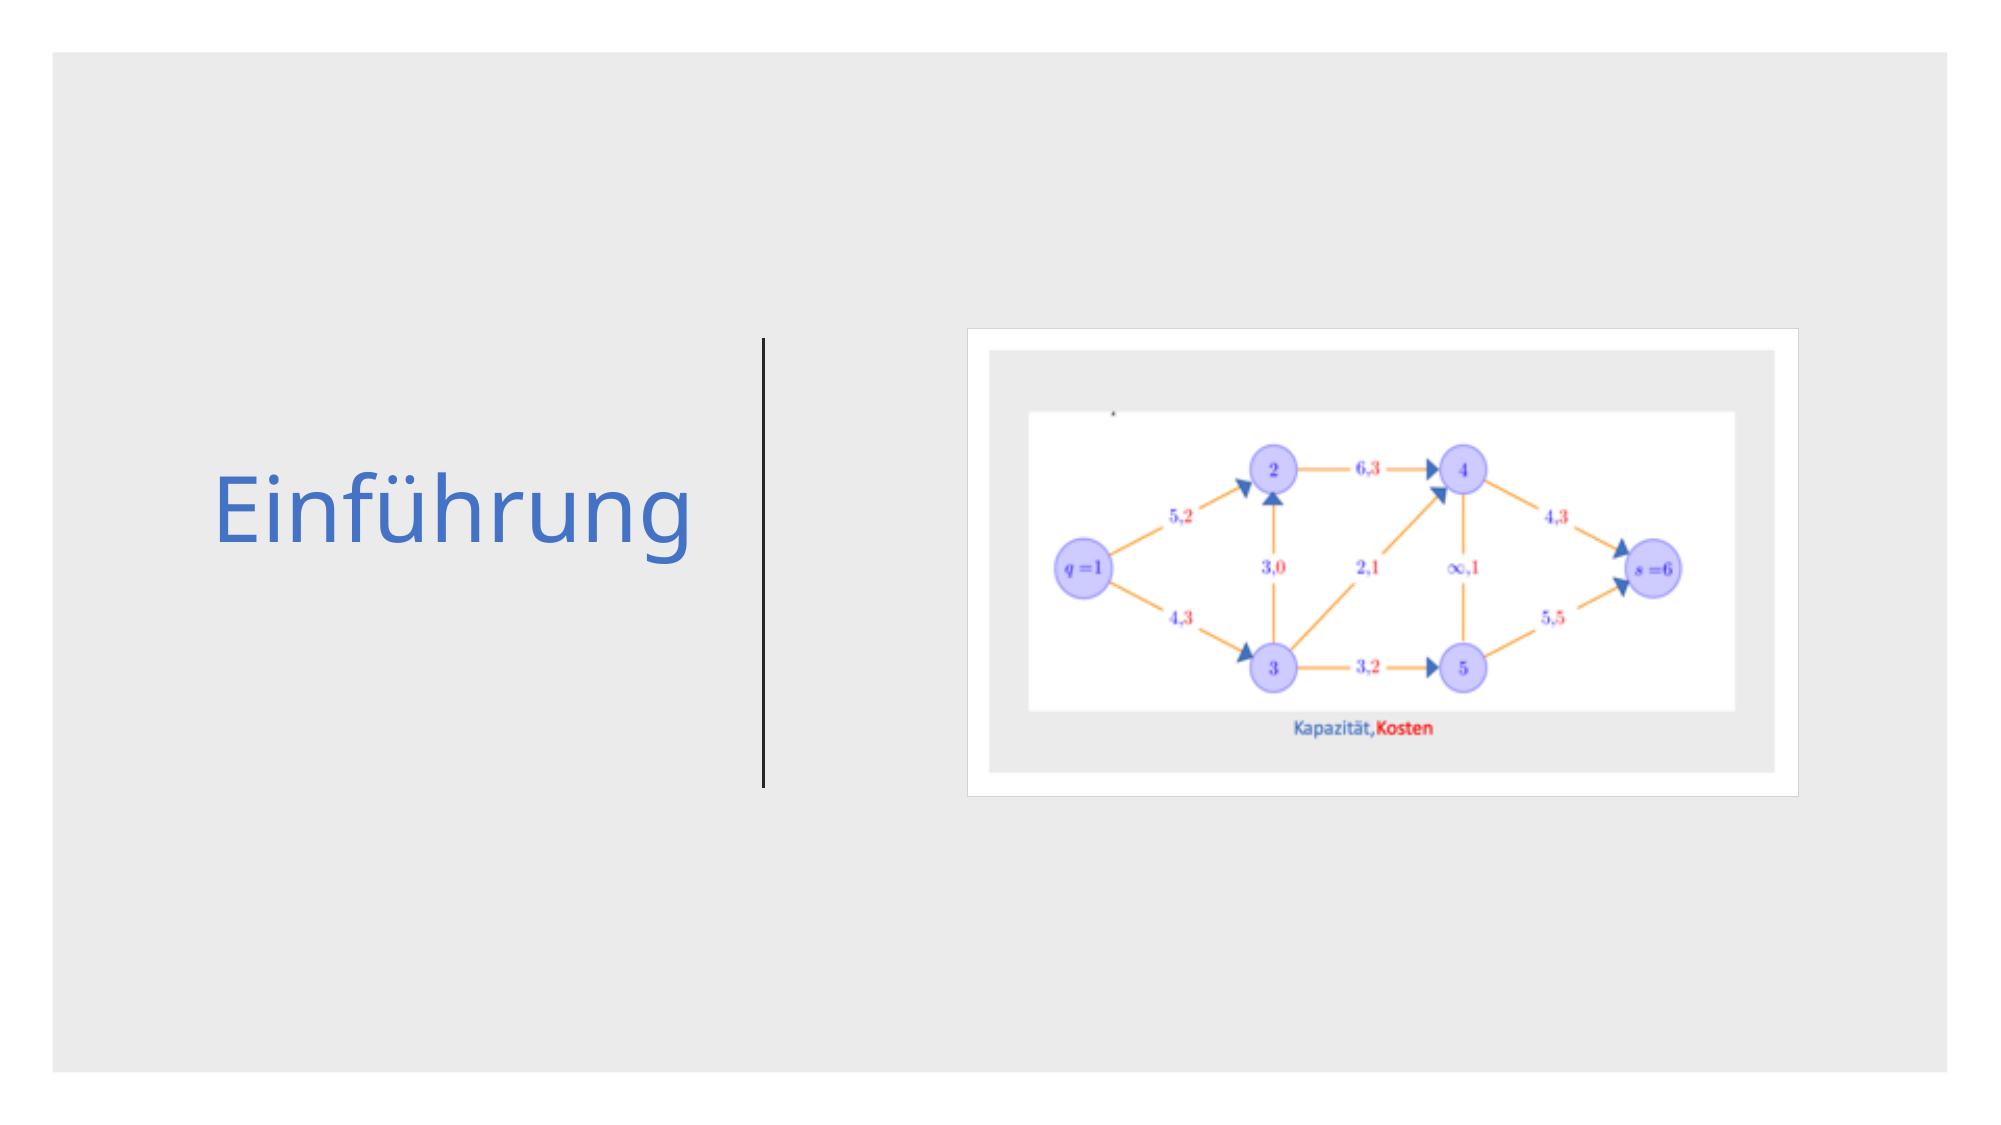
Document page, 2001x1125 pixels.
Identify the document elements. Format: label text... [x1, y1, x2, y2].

text_box [52, 51, 1948, 1073]
picture [968, 329, 1798, 796]
title Einführung [137, 158, 711, 967]
